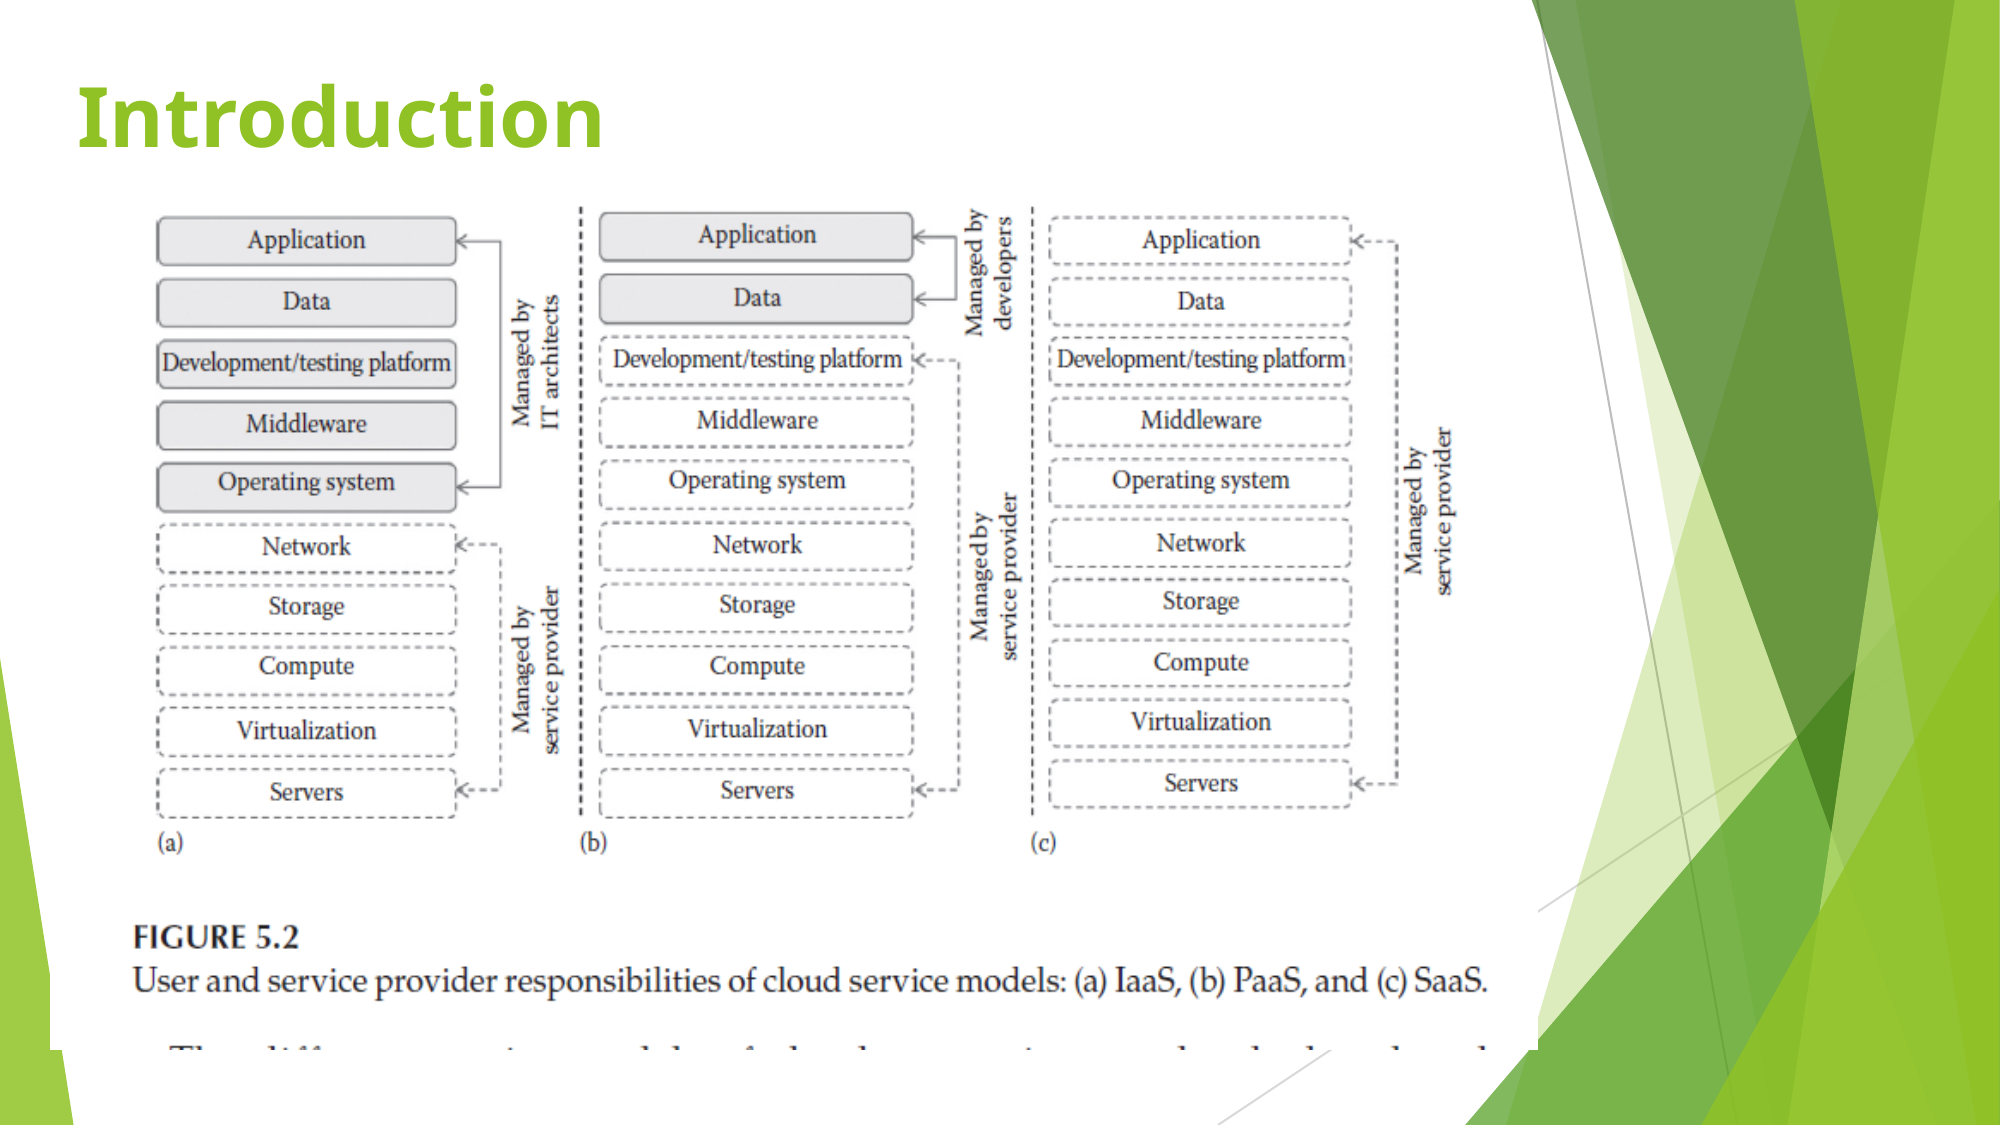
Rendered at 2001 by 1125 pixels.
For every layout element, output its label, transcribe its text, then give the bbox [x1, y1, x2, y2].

picture [49, 162, 1538, 1051]
title Introduction [75, 62, 1128, 160]
